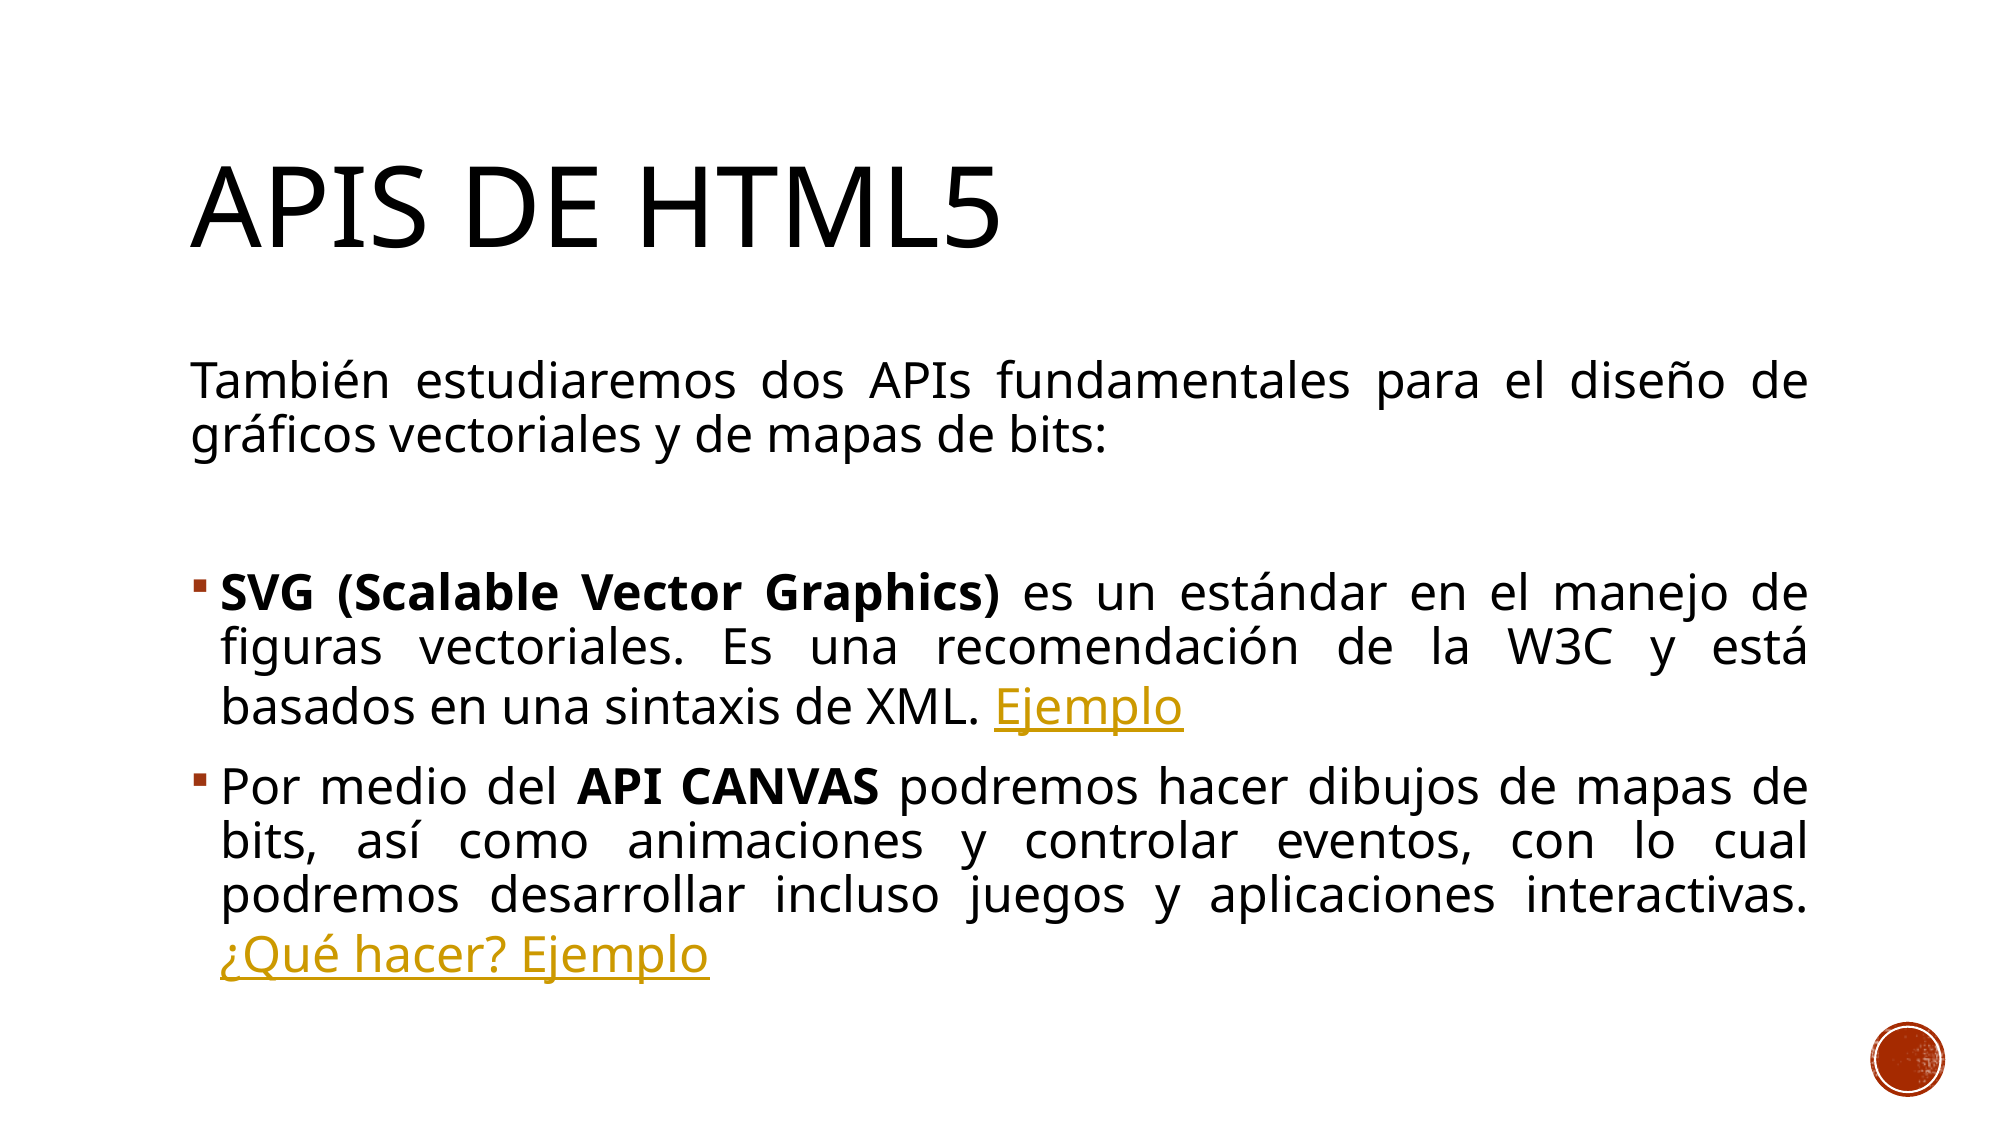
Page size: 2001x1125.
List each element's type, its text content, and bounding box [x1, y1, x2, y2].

title APIs DE HTML5 [175, 79, 1826, 344]
list También estudiaremos dos APIs fundamentales para el diseño de gráficos vectoriales y de mapas de bits: SVG (Scalable Vector Graphics) es un estándar en el manejo de figuras vectoriales. Es una recomendación de la W3C y está basados en una sintaxis de XML. Ejemplo Por medio del API CANVAS podremos hacer dibujos de mapas de bits, así como animaciones y controlar eventos, con lo cual podremos desarrollar incluso juegos y aplicaciones interactivas. ¿Qué hacer? Ejemplo [175, 348, 1826, 1013]
